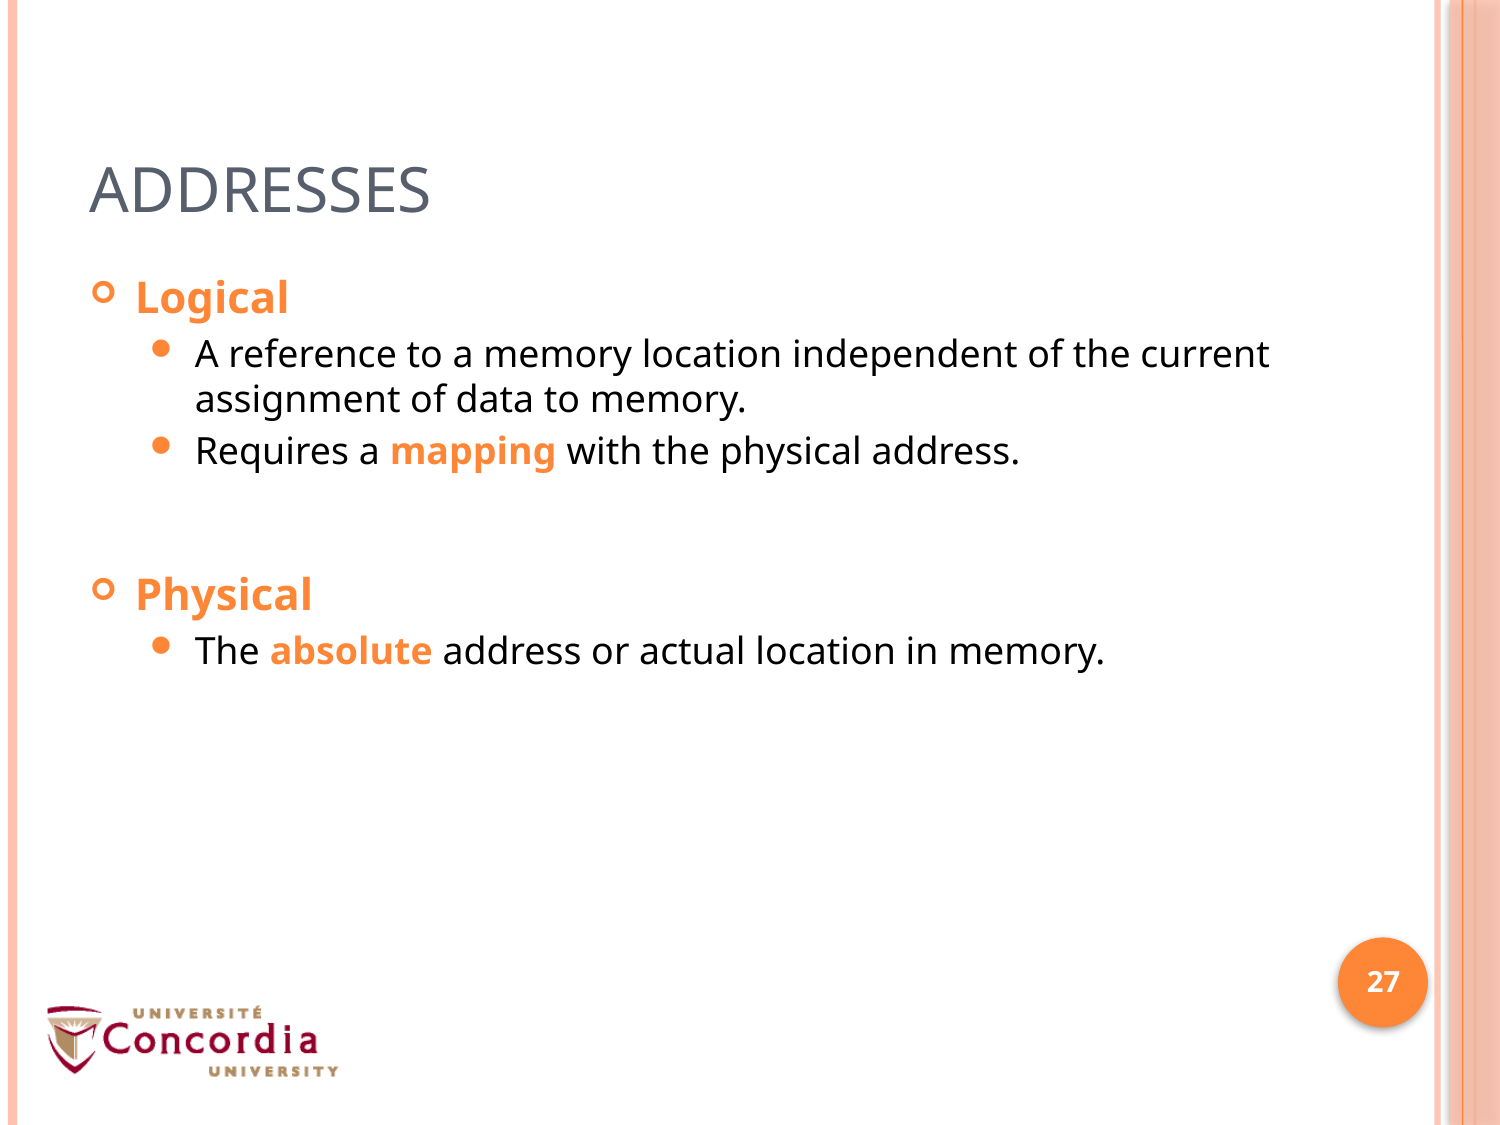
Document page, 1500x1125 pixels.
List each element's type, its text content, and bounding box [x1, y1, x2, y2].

list Logical A reference to a memory location independent of the current assignment of data to memory. Requires a mapping with the physical address. Physical The absolute address or actual location in memory. [75, 262, 1300, 1062]
text_box [41, 975, 343, 1118]
title Addresses [75, 45, 1300, 233]
slide_number 27 [1333, 940, 1434, 1027]
